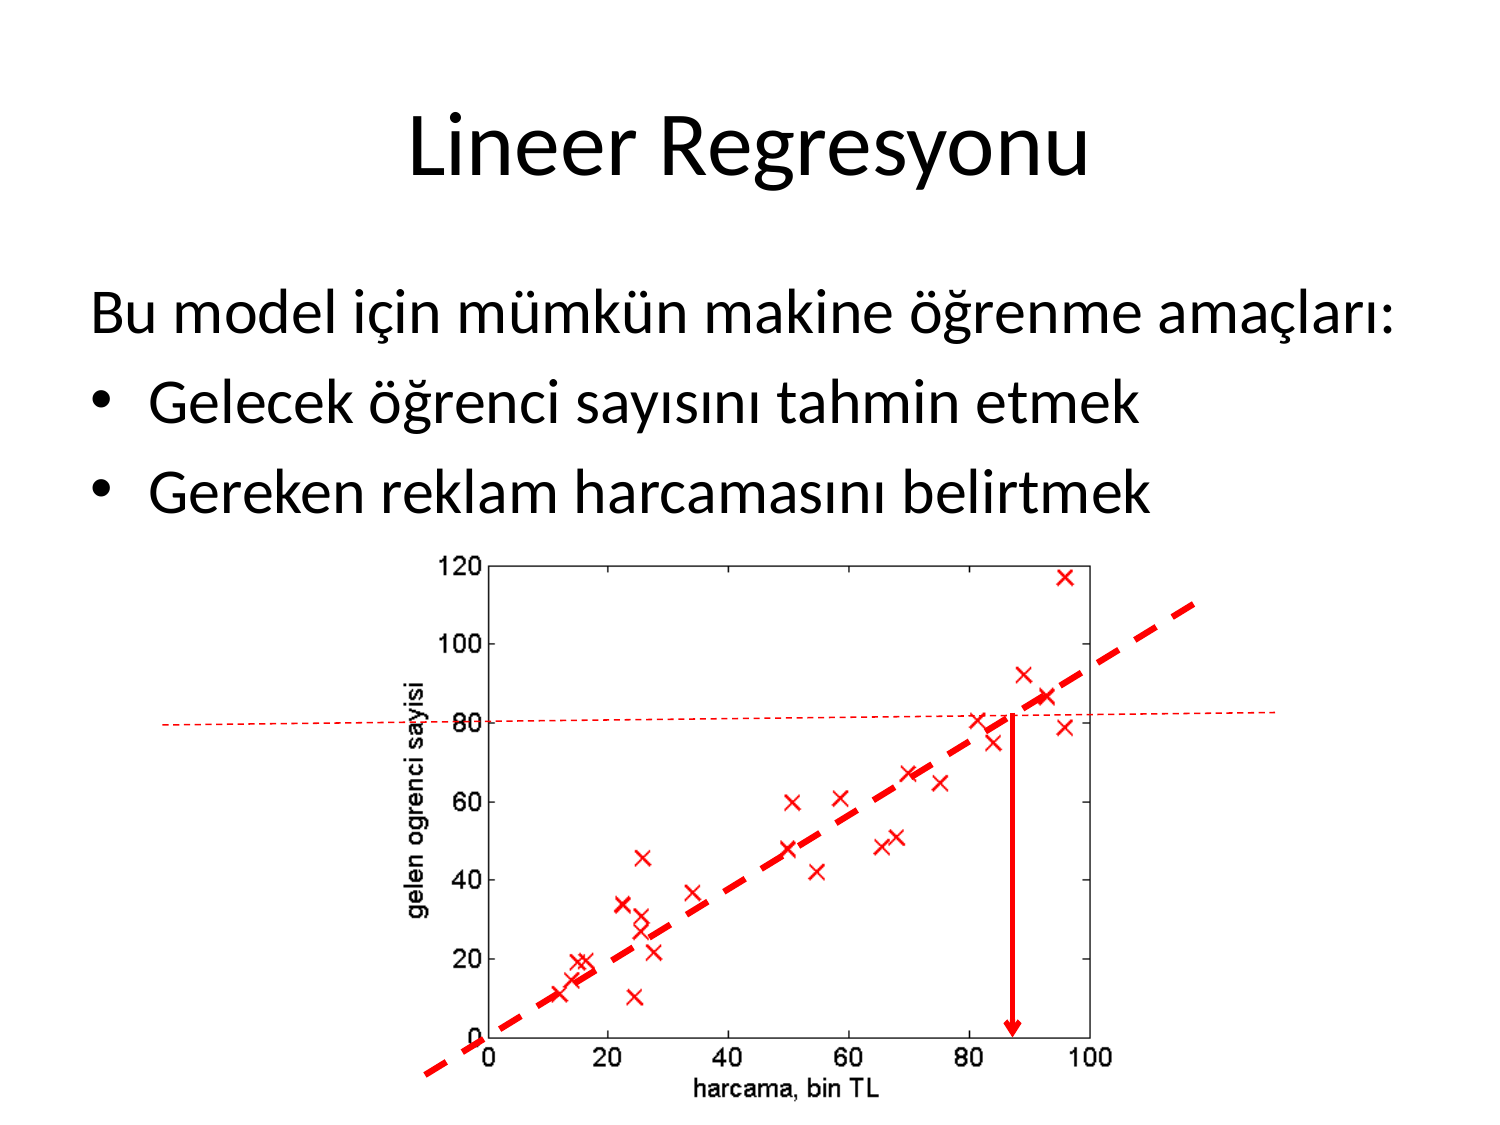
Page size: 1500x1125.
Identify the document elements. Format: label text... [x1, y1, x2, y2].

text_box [162, 712, 419, 726]
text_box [424, 599, 1201, 1076]
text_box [1204, 712, 1276, 726]
picture [387, 726, 1163, 1107]
picture [387, 524, 1163, 712]
title Lineer Regresyonu [75, 45, 1425, 233]
list Bu model için mümkün makine öğrenme amaçları: Gelecek öğrenci sayısını tahmin etmek Gereken reklam harcamasını belirtmek [75, 262, 1425, 538]
